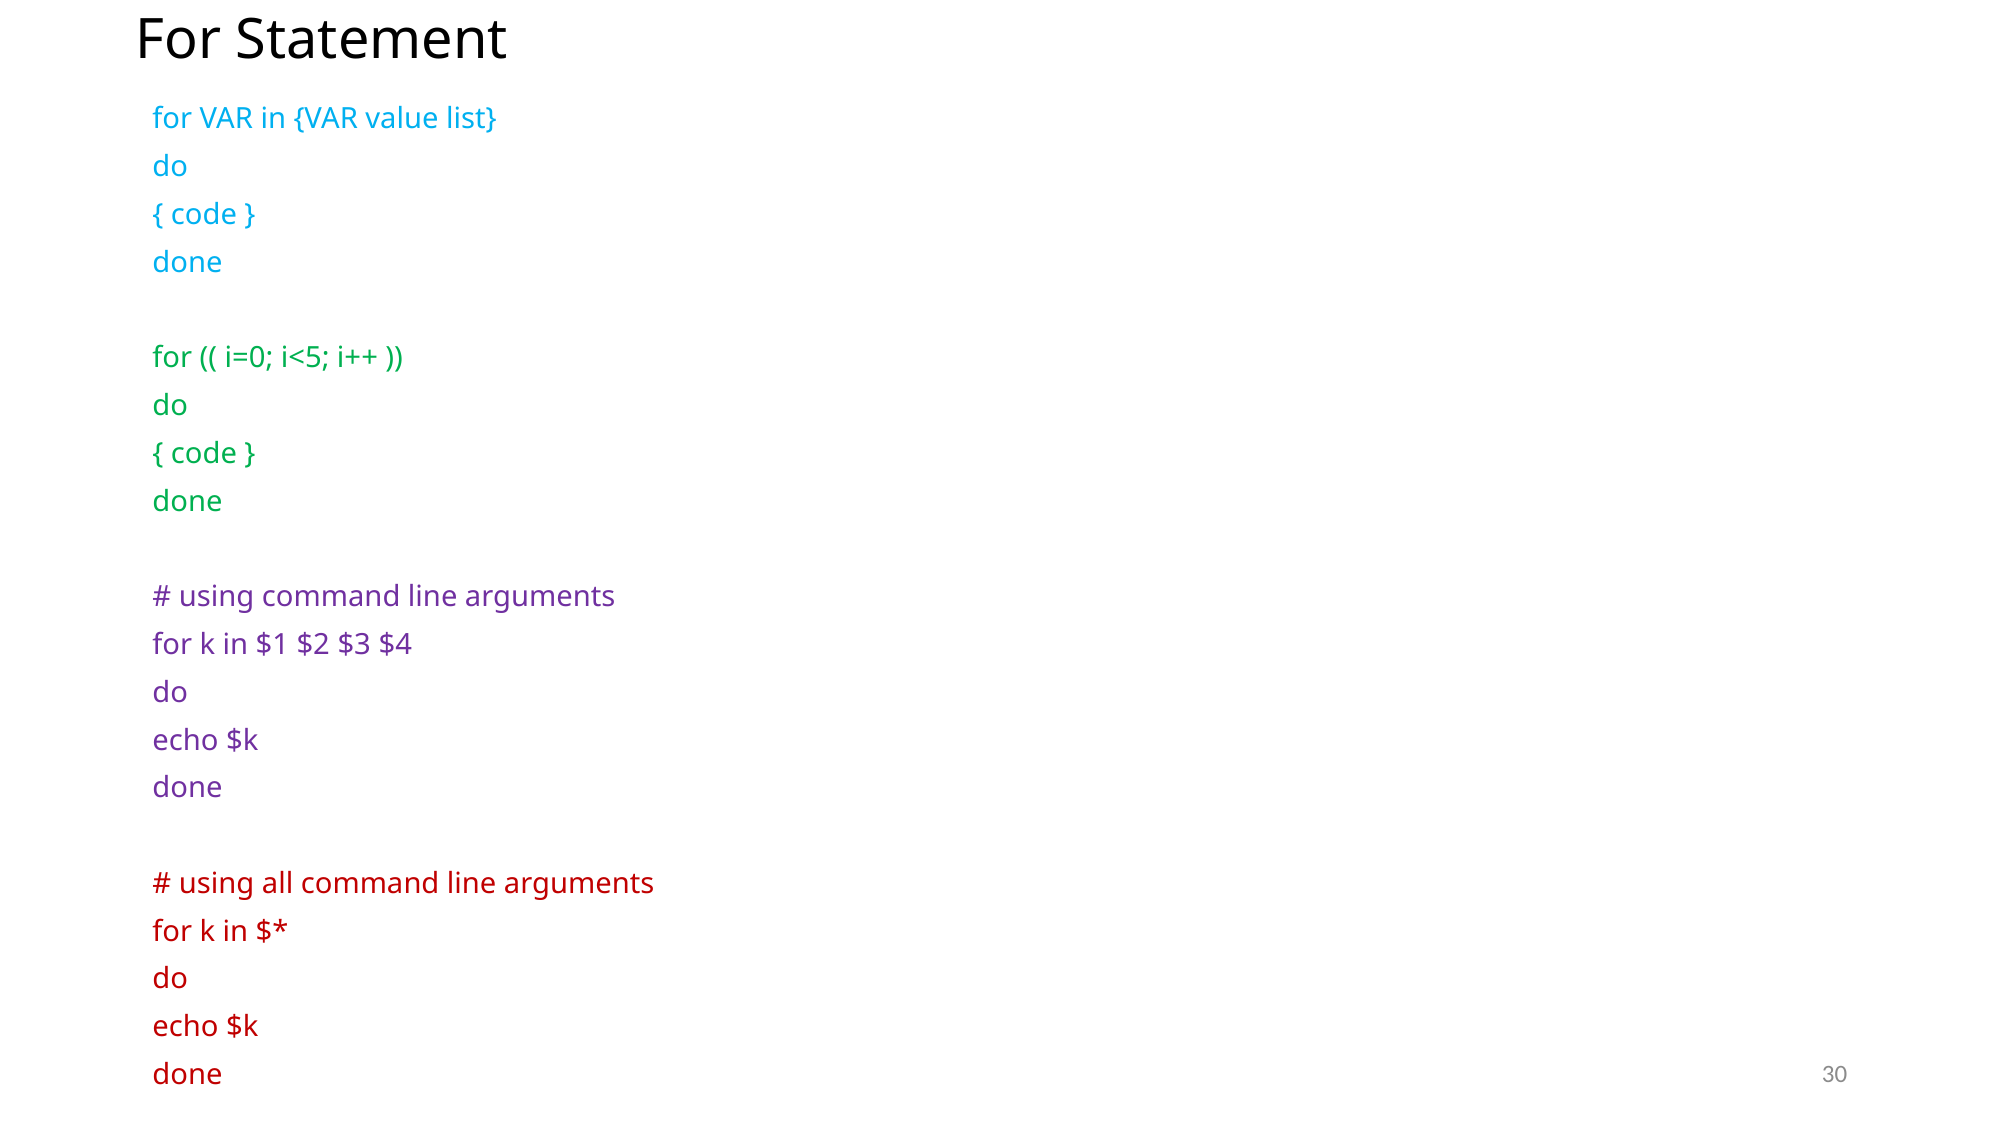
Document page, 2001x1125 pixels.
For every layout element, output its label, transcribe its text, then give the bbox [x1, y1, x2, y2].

slide_number 30 [1412, 1042, 1863, 1103]
list for VAR in {VAR value list} do { code } done for (( i=0; i<5; i++ )) do { code } done # using command line arguments for k in $1 $2 $3 $4 do echo $k done # using all command line arguments for k in $* do echo $k done [137, 96, 1863, 1103]
title For Statement [120, 3, 1846, 79]
